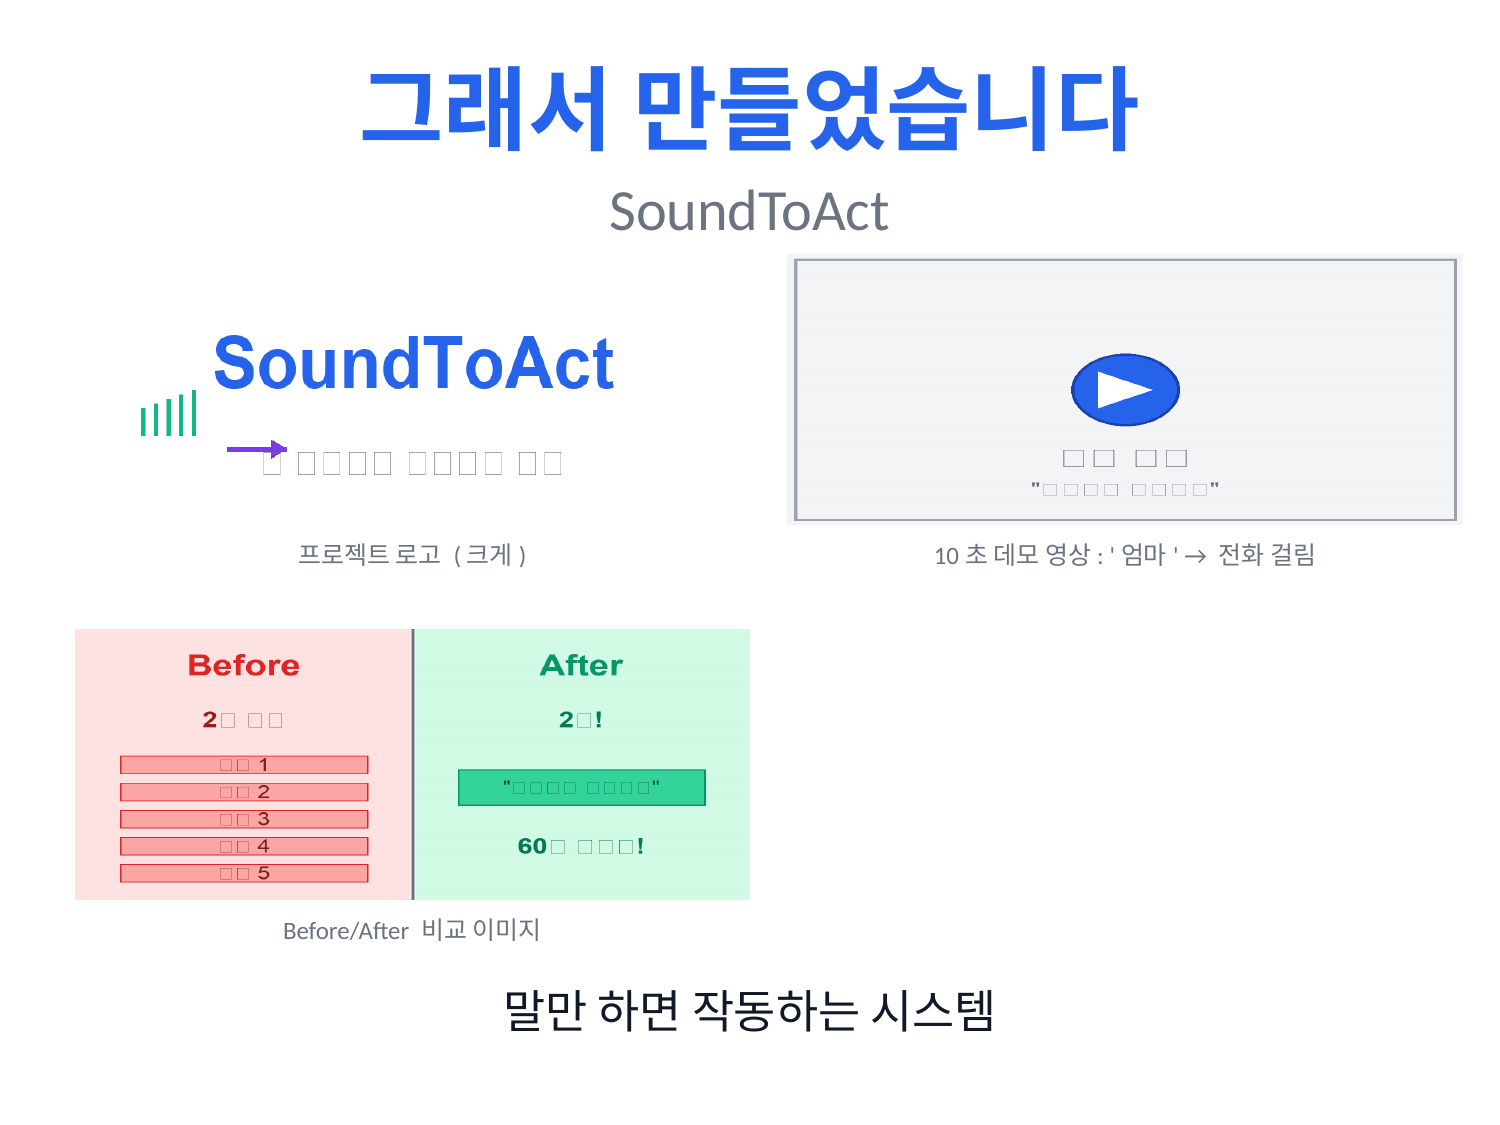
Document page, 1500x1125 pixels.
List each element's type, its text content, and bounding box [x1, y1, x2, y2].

text_box 그래서 만들었습니다 [344, 44, 1156, 170]
text_box 말만 하면 작동하는 시스템 [149, 975, 1350, 1045]
picture [74, 629, 751, 901]
text_box SoundToAct [594, 164, 906, 250]
text_box Before/After 비교 이미지 [74, 907, 750, 953]
picture [787, 254, 1463, 526]
picture [74, 254, 751, 526]
text_box 10초 데모 영상: '엄마' → 전화 걸림 [787, 532, 1463, 578]
text_box 프로젝트 로고 (크게) [74, 532, 750, 578]
